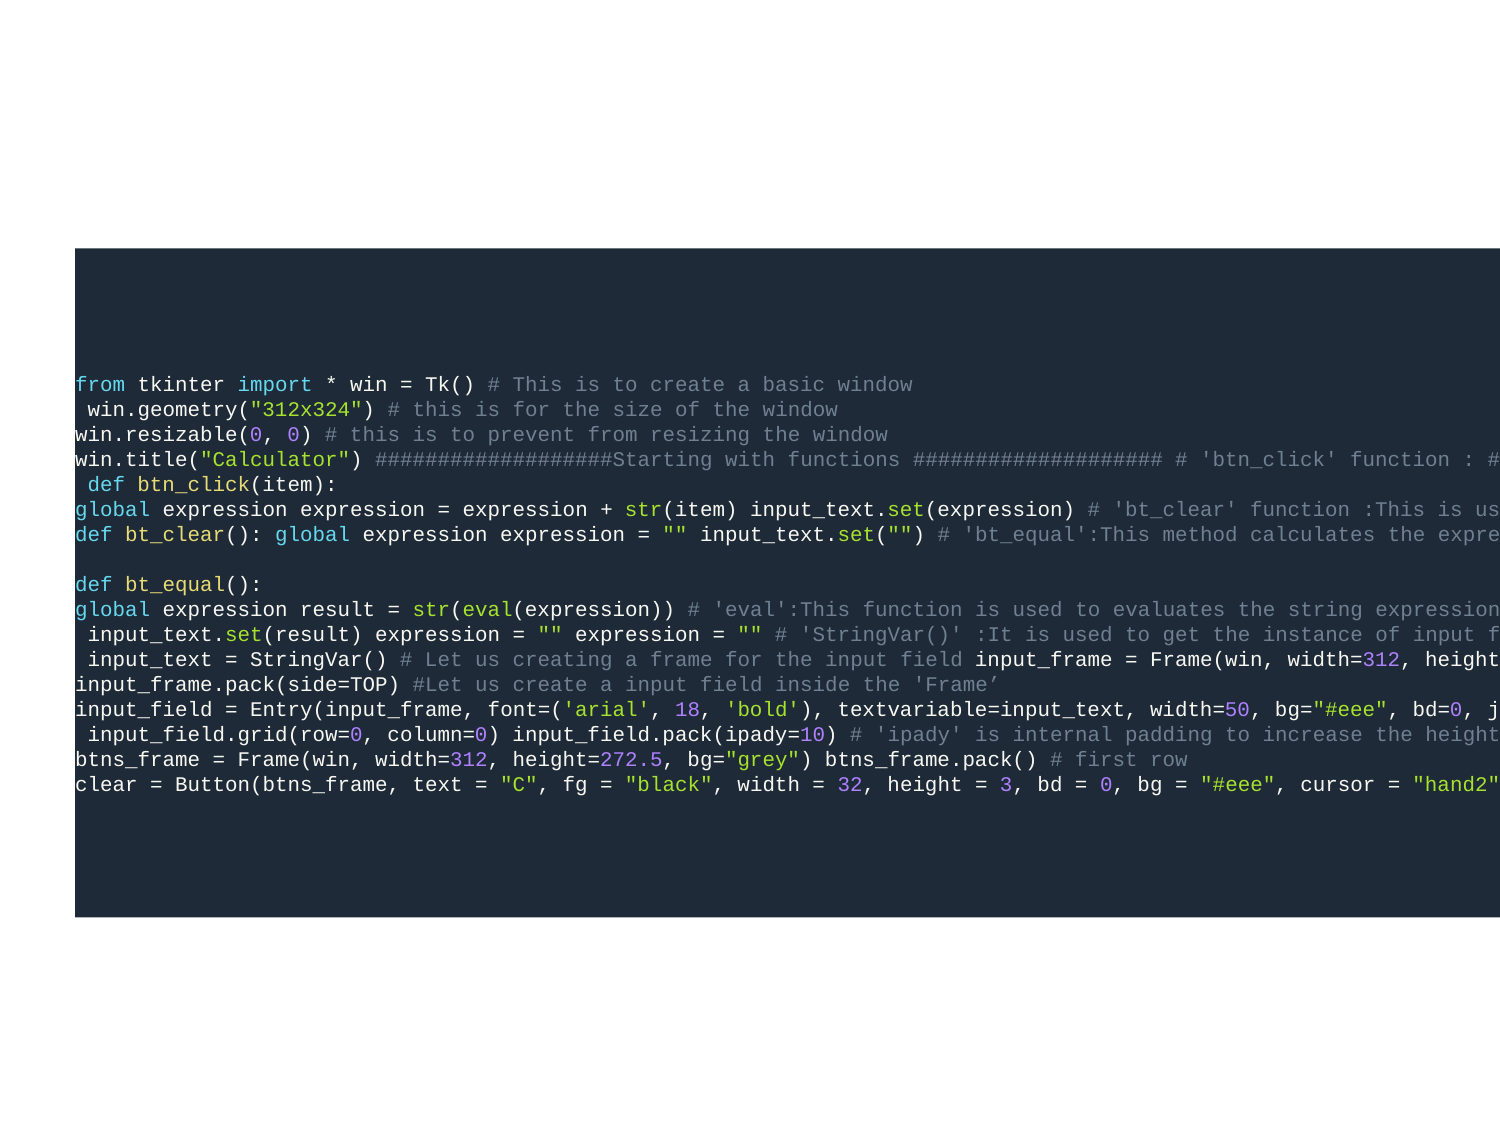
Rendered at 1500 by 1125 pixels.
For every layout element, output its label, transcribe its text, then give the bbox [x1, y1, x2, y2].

list from tkinter import * win = Tk() # This is to create a basic window win.geometry("312x324") # this is for the size of the window win.resizable(0, 0) # this is to prevent from resizing the window win.title("Calculator") ###################Starting with functions #################### # 'btn_click' function : # This Function continuously updates the # input field whenever you enters a number def btn_click(item): global expression expression = expression + str(item) input_text.set(expression) # 'bt_clear' function :This is used to clear # the input field def bt_clear(): global expression expression = "" input_text.set("") # 'bt_equal':This method calculates the expression # present in input field def bt_equal(): global expression result = str(eval(expression)) # 'eval':This function is used to evaluates the string expression directly input_text.set(result) expression = "" expression = "" # 'StringVar()' :It is used to get the instance of input field input_text = StringVar() # Let us creating a frame for the input field input_frame = Frame(win, width=312, height=50, bd=0, highlightbackground="black", highlightcolor="black", highlightthickness=2) input_frame.pack(side=TOP) #Let us create a input field inside the 'Frame’ input_field = Entry(input_frame, font=('arial', 18, 'bold'), textvariable=input_text, width=50, bg="#eee", bd=0, justify=RIGHT) input_field.grid(row=0, column=0) input_field.pack(ipady=10) # 'ipady' is internal padding to increase the height of input field #Let us creating another 'Frame' for the button below the 'input_frame’ btns_frame = Frame(win, width=312, height=272.5, bg="grey") btns_frame.pack() # first row clear = Button(btns_frame, text = "C", fg = "black", width = 32, height = 3, bd = 0, bg = "#eee", cursor = "hand2", command = lambda: bt_clear()).grid(row = 0, column = 0, columnspan = 3, padx = 1, pady = 1) divide = Button(btns_frame, text = "/", fg = "black", width = 10, height = 3, bd = 0, bg = "#eee", cursor = "hand2", command = lambda: btn_click("/")).grid(row = 0, column = 3, padx = 1, pady = 1) # second row seven = Button(btns_frame, text = "7", fg = "black", width = 10, height = 3, bd = 0, bg = "#fff", cursor = "hand2", command = lambda: btn_click(7)).grid(row = 1, column = 0, padx = 1, pady = 1) eight = Button(btns_frame, text = "8", fg = "black", width = 10, height = 3, bd = 0, bg = "#fff", cursor = "hand2", command = lambda: btn_click(8)).grid(row = 1, column = 1, padx = 1, pady = 1) nine = Button(btns_frame, text = "9", fg = "black", width = 10, height = 3, bd = 0, bg = "#fff", cursor = "hand2", command = lambda: btn_click(9)).grid(row = 1, column = 2, padx = 1, pady = 1) multiply = Button(btns_frame, text = "*", fg = "black", width = 10, height = 3, bd = 0, bg = "#eee", cursor = "hand2", command = lambda: btn_click("*")).grid(row = 1, column = 3, padx = 1, pady = 1) # third row four = Button(btns_frame, text = "4", fg = "black", width = 10, height = 3, bd = 0, bg = "#fff", cursor = "hand2", command = lambda: btn_click(4)).grid(row = 2, column = 0, padx = 1, pady = 1) five = Button(btns_frame, text = "5", fg = "black", width = 10, height = 3, bd = 0, bg = "#fff", cursor = "hand2", command = lambda: btn_click(5)).grid(row = 2, column = 1, padx = 1, pady = 1) six = Button(btns_frame, text = "6", fg = "black", width = 10, height = 3, bd = 0, bg = "#fff", cursor = "hand2", command = lambda: btn_click(6)).grid(row = 2, column = 2, padx = 1, pady = 1) minus = Button(btns_frame, text = "-", fg = "black", width = 10, height = 3, bd = 0, bg = "#eee", cursor = "hand2", command = lambda: btn_click("-")).grid(row = 2, column = 3, padx = 1, pady = 1) # fourth row one = Button(btns_frame, text = "1", fg = "black", width = 10, height = 3, bd = 0, bg = "#fff", cursor = "hand2", command = lambda: btn_click(1)).grid(row = 3, column = 0, padx = 1, pady = 1) two = Button(btns_frame, text = "2", fg = "black", width = 10, height = 3, bd = 0, bg = "#fff", cursor = "hand2", command = lambda: btn_click(2)).grid(row = 3, column = 1, padx = 1, pady = 1) three = Button(btns_frame, text = "3", fg = "black", width = 10, height = 3, bd = 0, bg = "#fff", cursor = "hand2", command = lambda: btn_click(3)).grid(row = 3, column = 2, padx = 1, pady = 1) plus = Button(btns_frame, text = "+", fg = "black", width = 10, height = 3, bd = 0, bg = "#eee", cursor = "hand2", command = lambda: btn_click("+")).grid(row = 3, column = 3, padx = 1, pady = 1) # fourth row zero = Button(btns_frame, text = "0", fg = "black", width = 21, height = 3, bd = 0, bg = "#fff", cursor = "hand2", command = lambda: btn_click(0)).grid(row = 4, column = 0, columnspan = 2, padx = 1, pady = 1) point = Button(btns_frame, text = ".", fg = "black", width = 10, height = 3, bd = 0, bg = "#eee", cursor = "hand2", command = lambda: btn_click(".")).grid(row = 4, column = 2, padx = 1, pady = 1) equals = Button(btns_frame, text = "=", fg = "black", width = 10, height = 3, bd = 0, bg = "#eee", cursor = "hand2", command = lambda: bt_equal()).grid(row = 4, column = 3, padx = 1, pady = 1) win.mainloop() [75, 248, 1500, 918]
